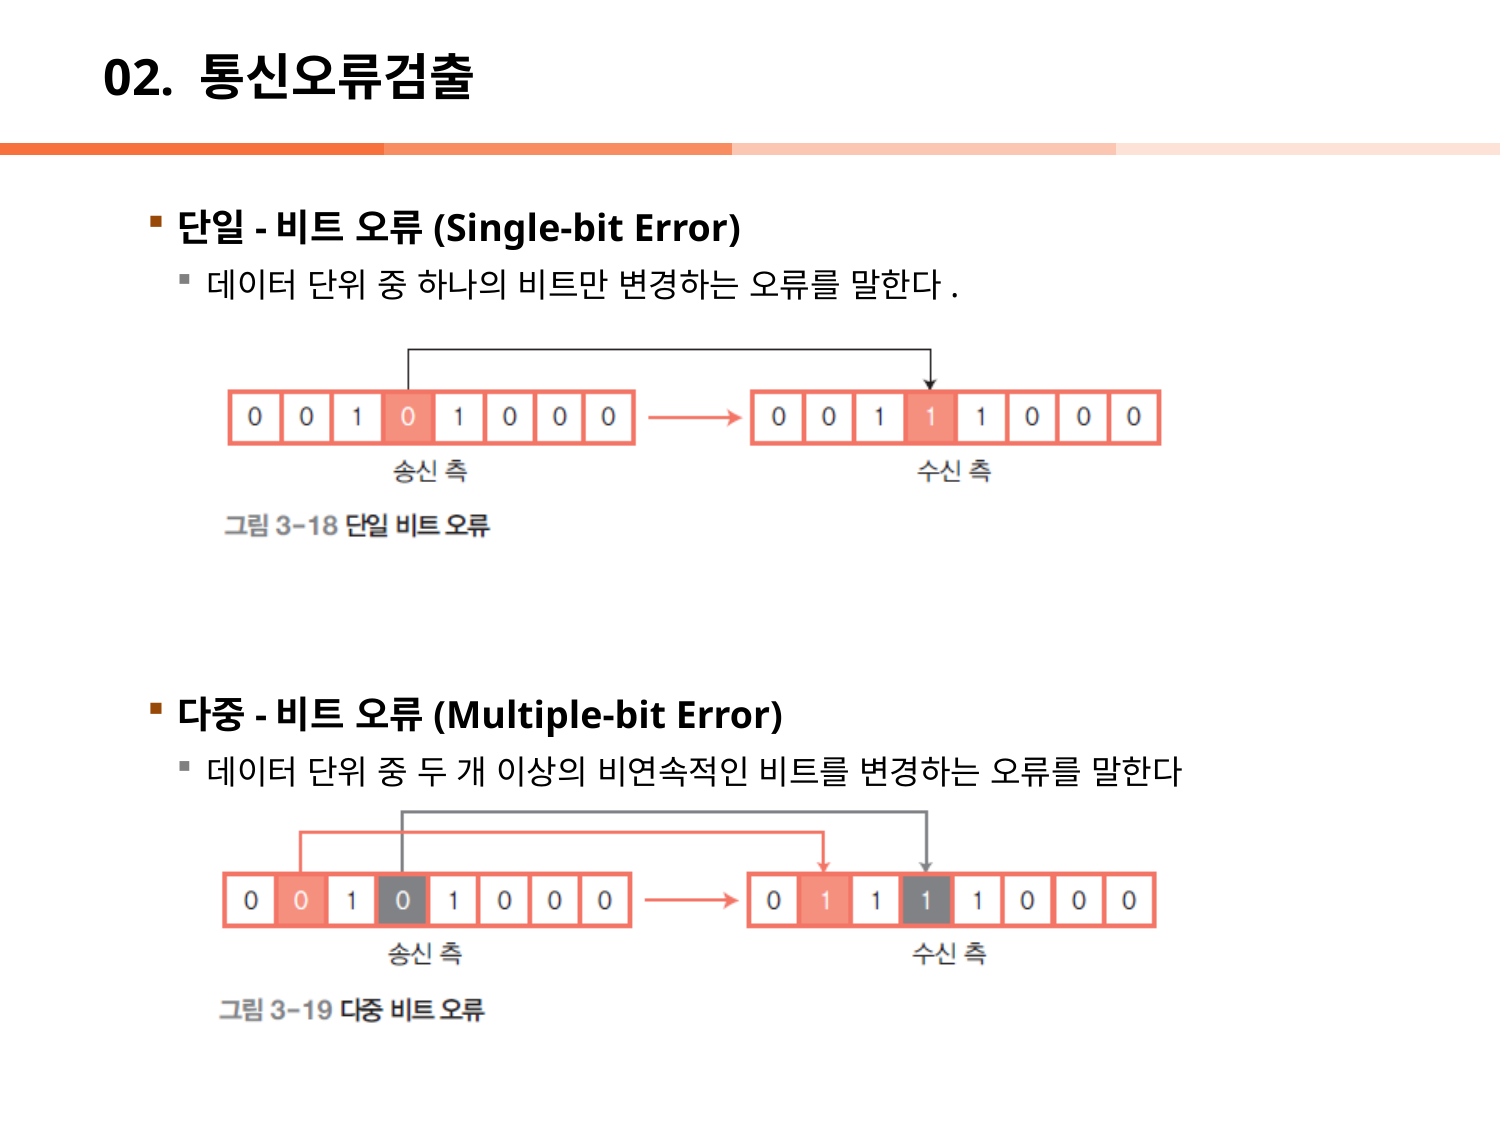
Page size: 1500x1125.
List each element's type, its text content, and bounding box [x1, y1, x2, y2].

title 02. 통신오류검출 [88, 30, 1330, 121]
picture [216, 337, 1171, 554]
list 단일-비트 오류(Single-bit Error) 데이터 단위 중 하나의 비트만 변경하는 오류를 말한다. 다중-비트 오류(Multiple-bit Error) 데이터 단위 중 두 개 이상의 비연속적인 비트를 변경하는 오류를 말한다 [88, 196, 1436, 1083]
picture [210, 798, 1171, 1037]
